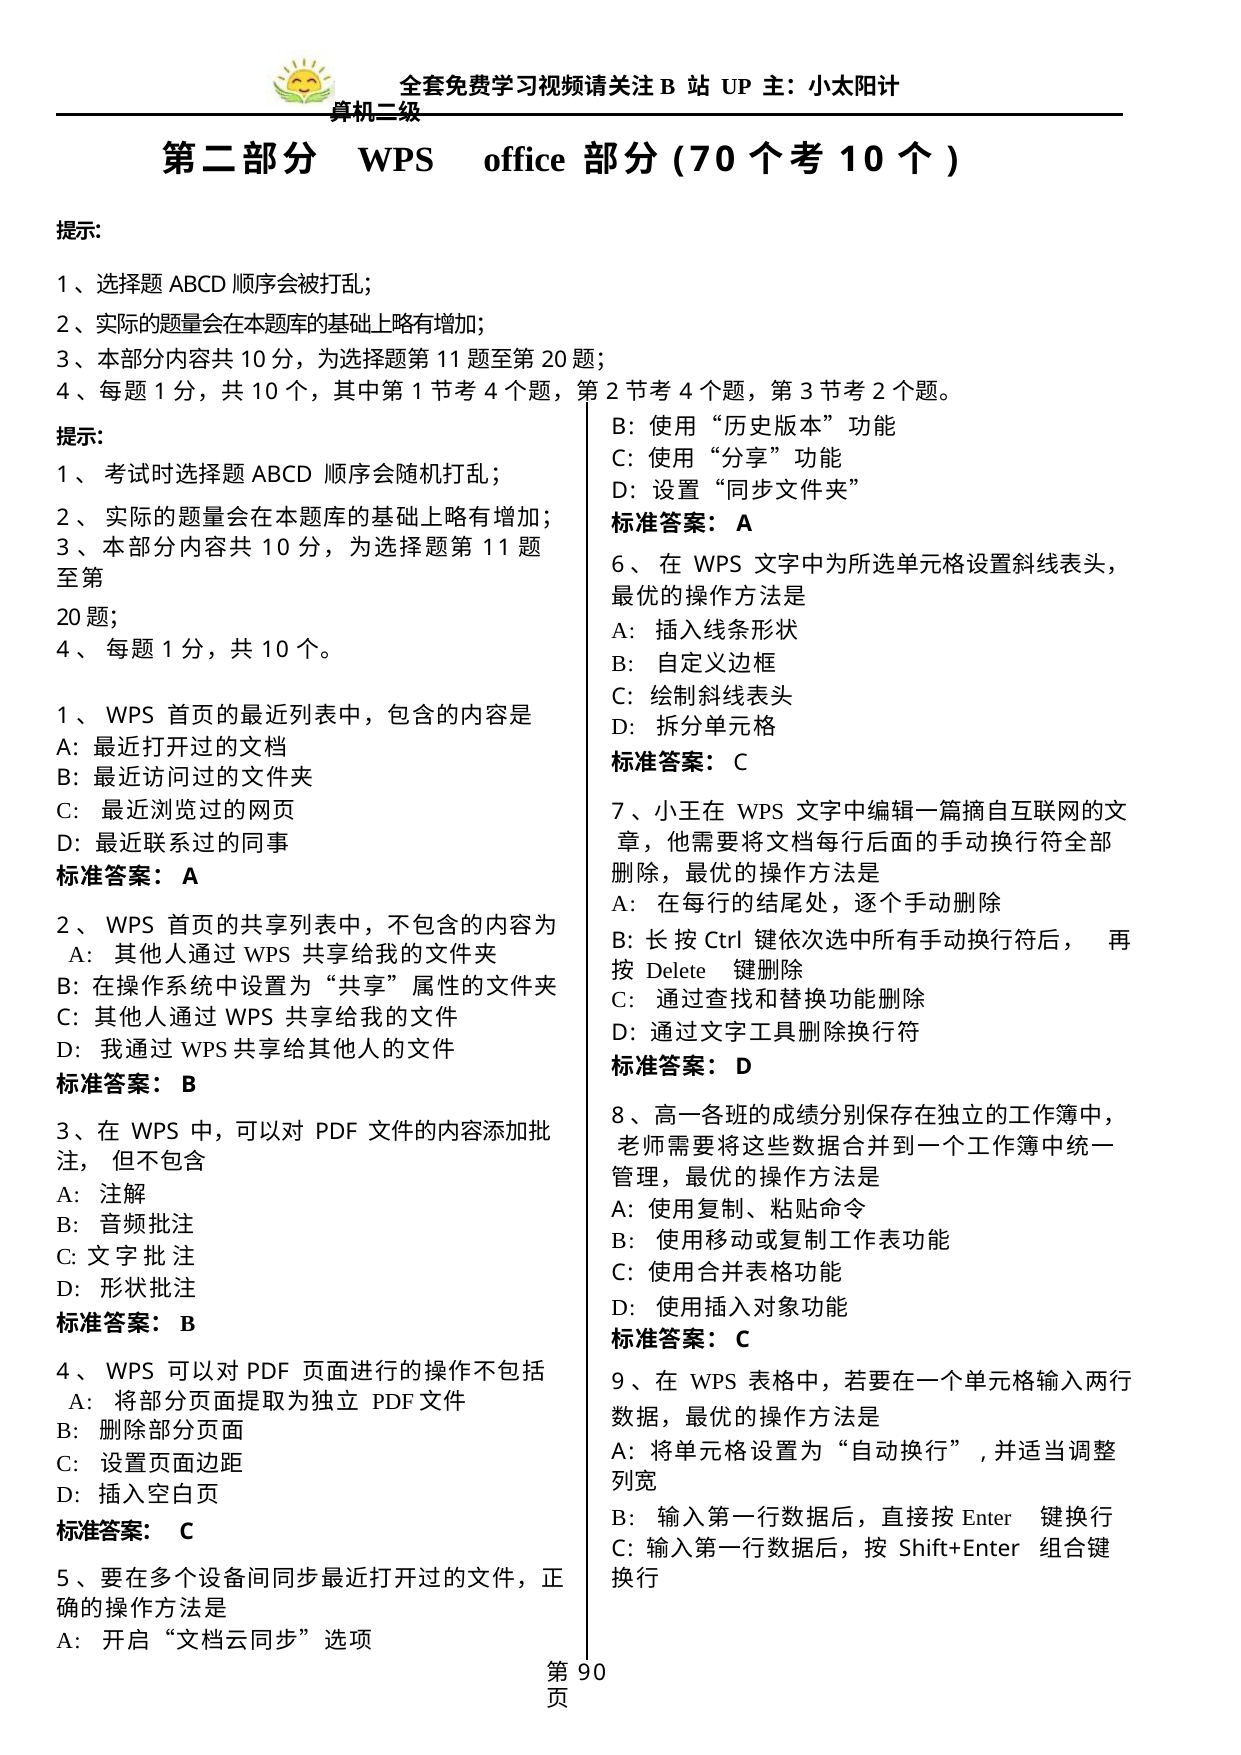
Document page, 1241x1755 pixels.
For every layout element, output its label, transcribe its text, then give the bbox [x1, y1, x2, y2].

text_box B: 使用“历史版本”功能 C: 使用“分享”功能 D: 设置“同步文件夹” 标准答案：A 6、 在 WPS 文字中为所选单元格设置斜线表头， 最优的操作方法是 A: 插入线条形状 B: 自定义边框 C: 绘制斜线表头 D: 拆分单元格 标准答案：C 7、小王在 WPS 文字中编辑一篇摘自互联网的文 章，他需要将文档每行后面的手动换行符全部 删除，最优的操作方法是 A: 在每行的结尾处，逐个手动删除 B: 长 按Ctrl 键依次选中所有手动换行符后， 再按 Delete 键删除 C: 通过查找和替换功能删除 D: 通过文字工具删除换行符 标准答案：D 8、高一各班的成绩分别保存在独立的工作簿中， 老师需要将这些数据合并到一个工作簿中统一 管理，最优的操作方法是 A: 使用复制、粘贴命令 B: 使用移动或复制工作表功能 C: 使用合并表格功能 D: 使用插入对象功能 标准答案：C 9、在 WPS 表格中，若要在一个单元格输入两行 数据，最优的操作方法是 A: 将单元格设置为“自动换行”,并适当调整 列宽 B: 输入第一行数据后，直接按Enter 键换行 C: 输入第一行数据后，按 Shift+Enter 组合键 换行 [609, 411, 1134, 1595]
picture [266, 50, 335, 107]
text_box 第90 页 [544, 1657, 637, 1688]
text_box 第二部分 WPS office 部分(70个考10个) 提示： 1、选择题ABCD顺序会被打乱； 2、实际的题量会在本题库的基础上略有增加； 3、本部分内容共10分，为选择题第11题至第20题； 4、每题1分，共10个，其中第1节考4个题，第2节考4个题，第3节考2个题。 [54, 136, 959, 408]
text_box 提示： 1、 考试时选择题ABCD 顺序会随机打乱； 2、 实际的题量会在本题库的基础上略有增加； 3、本部分内容共10分，为选择题第11题至第 20题； 4、 每题1分，共10个。 1、WPS 首页的最近列表中，包含的内容是 A: 最近打开过的文档 B: 最近访问过的文件夹 C: 最近浏览过的网页 D: 最近联系过的同事 标准答案：A 2、WPS 首页的共享列表中，不包含的内容为 A: 其他人通过WPS 共享给我的文件夹 B: 在操作系统中设置为“共享”属性的文件夹 C: 其他人通过WPS 共享给我的文件 D: 我通过WPS共享给其他人的文件 标准答案：B 3、在 WPS 中，可以对 PDF 文件的内容添加批注， 但不包含 A: 注解 B: 音频批注 C: 文 字 批 注 D: 形状批注 标准答案：B 4、WPS 可以对PDF 页面进行的操作不包括 A: 将部分页面提取为独立 PDF文件 B: 删除部分页面 C: 设置页面边距 D: 插入空白页 标准答案： C 5、要在多个设备间同步最近打开过的文件，正 确的操作方法是 A: 开启“文档云同步”选项 [54, 420, 569, 1627]
text_box 全套免费学习视频请关注B 站 UP 主：小太阳计算机二级 [264, 48, 911, 112]
